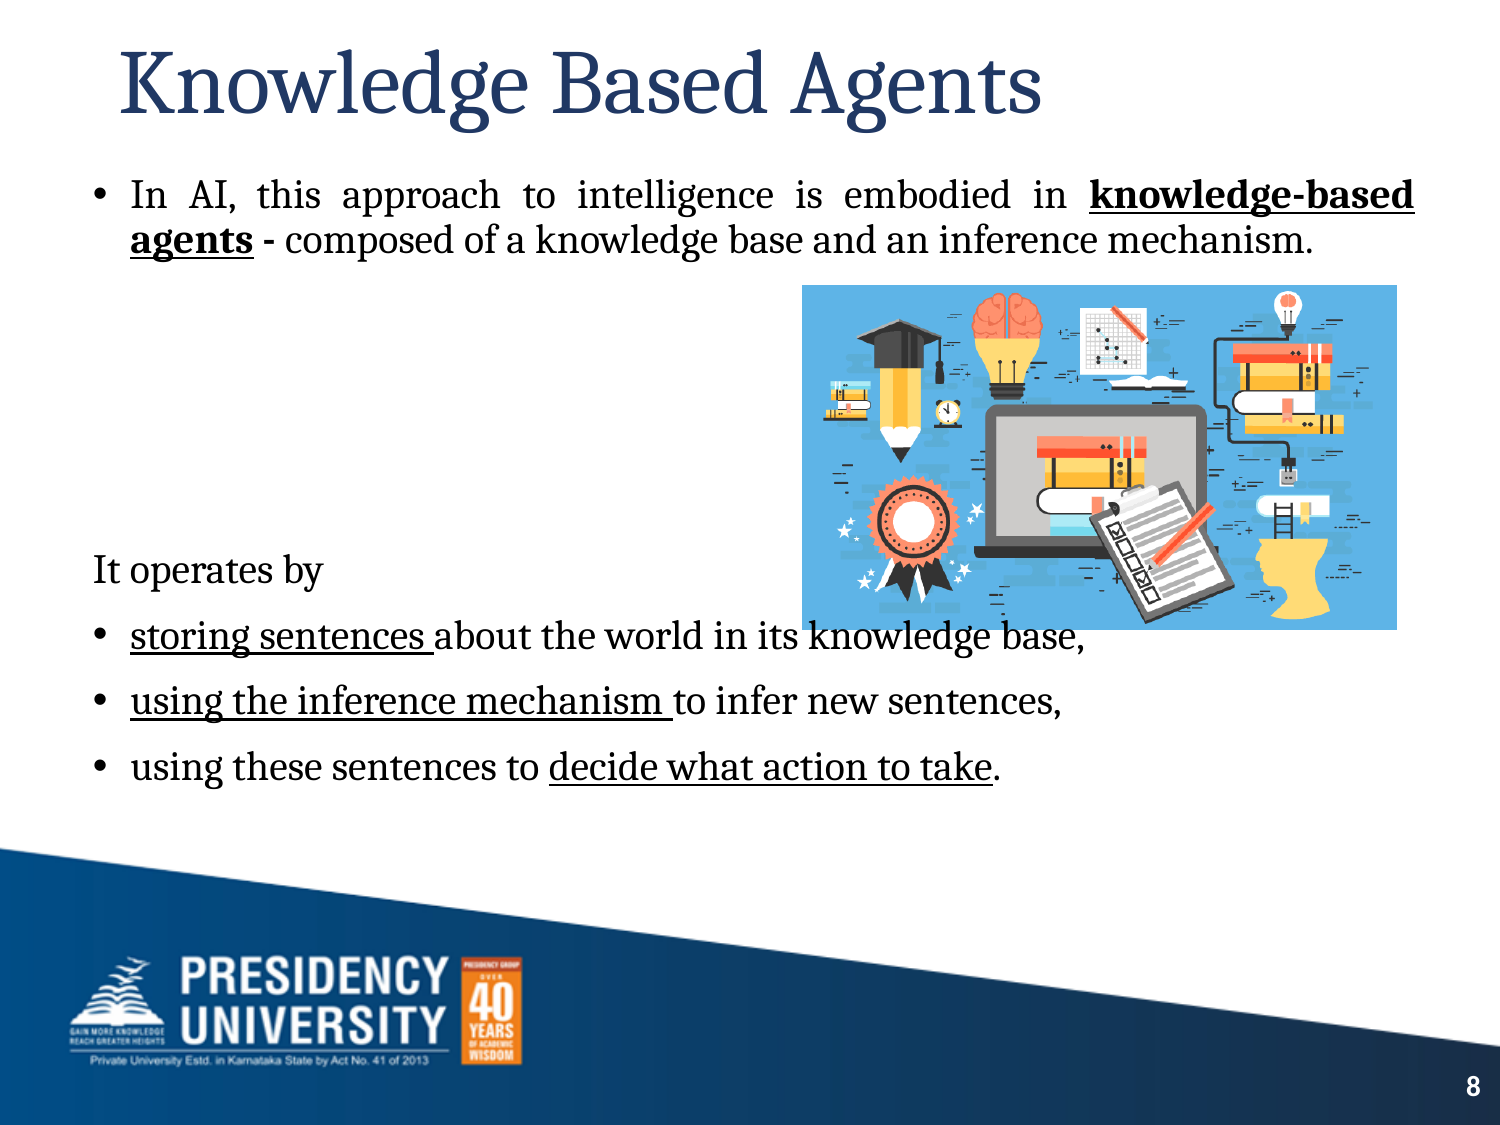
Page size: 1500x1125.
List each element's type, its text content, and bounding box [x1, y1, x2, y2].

picture [0, 845, 1500, 1125]
slide_number 8 [1158, 1054, 1496, 1115]
title Knowledge Based Agents [103, 45, 1397, 123]
list In AI, this approach to intelligence is embodied in knowledge-based agents - composed of a knowledge base and an inference mechanism. It operates by storing sentences about the world in its knowledge base, using the inference mechanism to infer new sentences, using these sentences to decide what action to take. [77, 165, 1430, 847]
picture [802, 285, 1397, 630]
